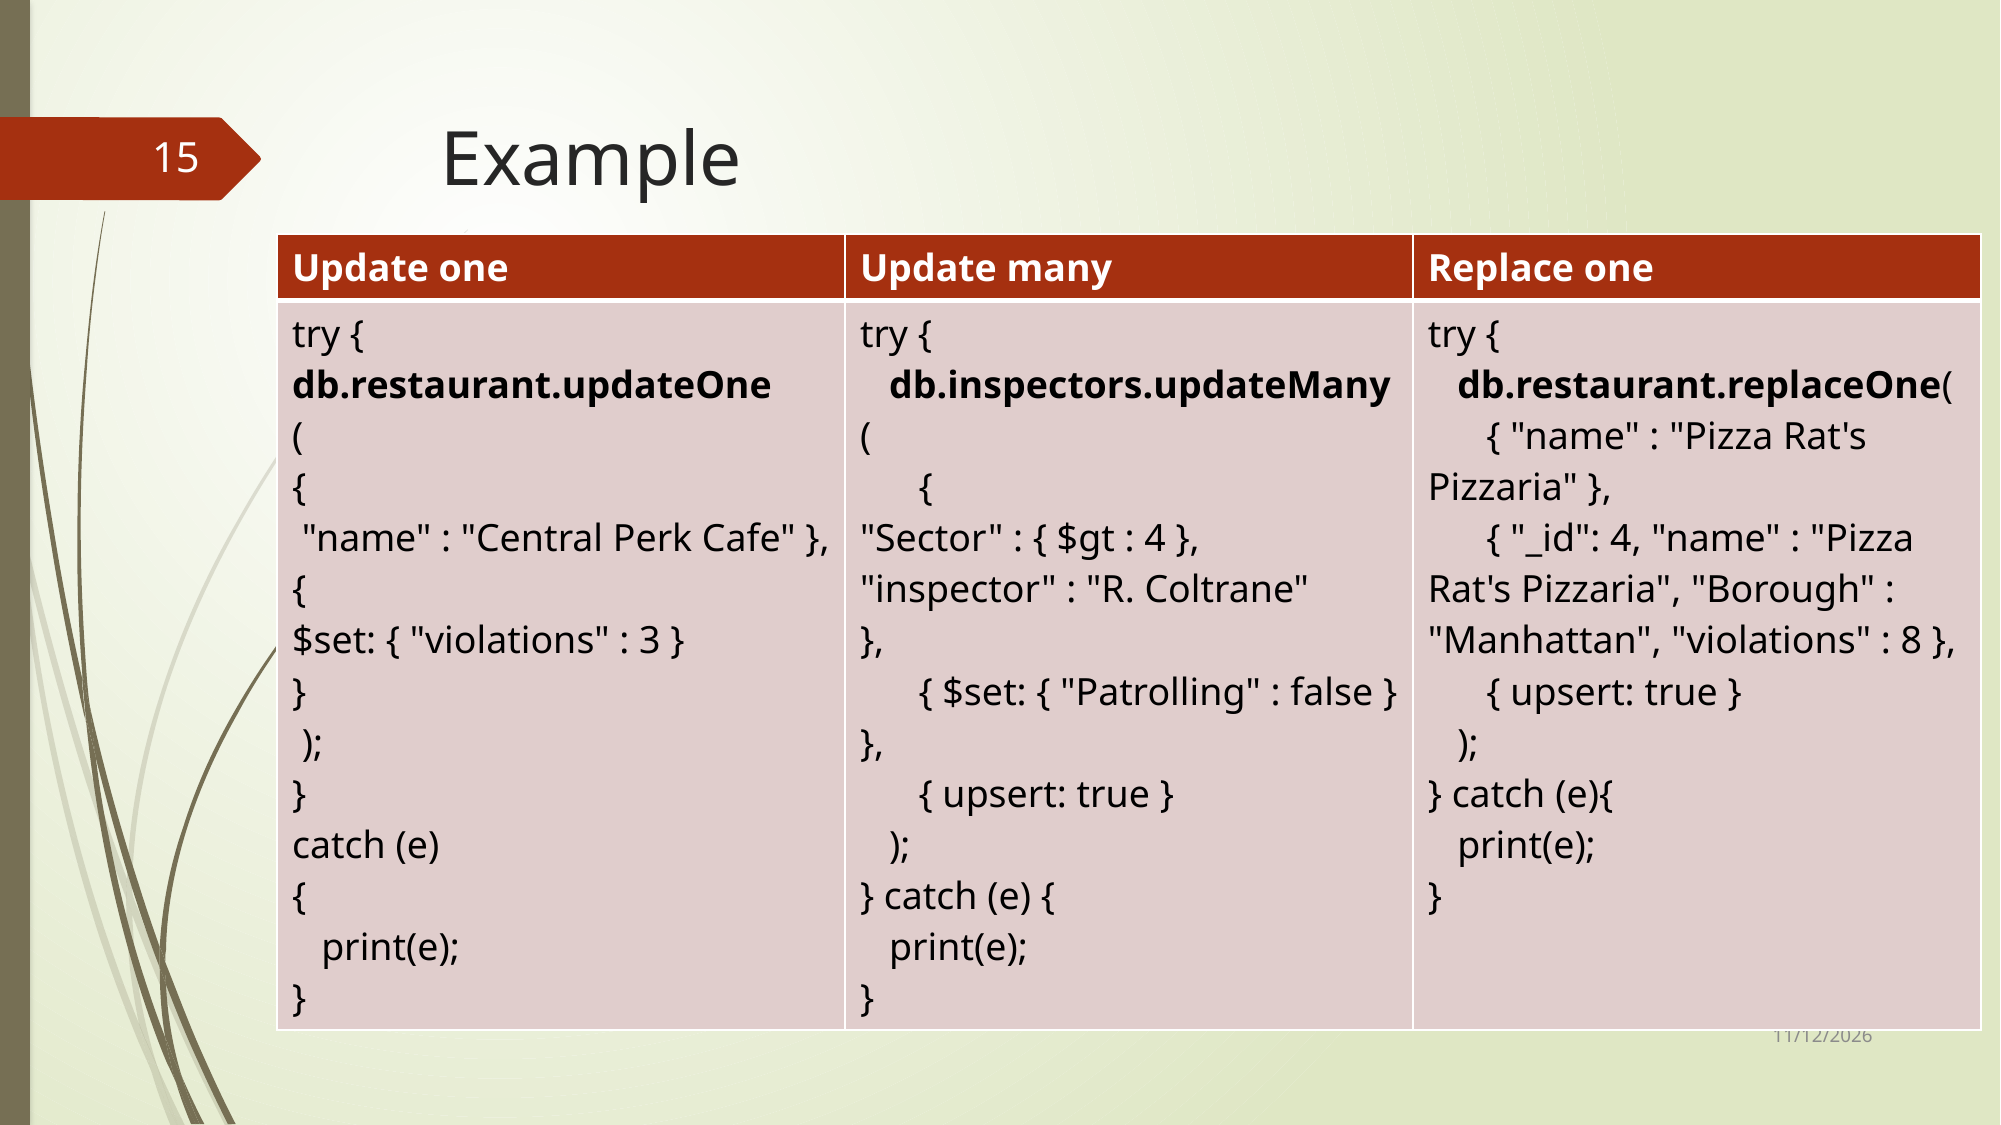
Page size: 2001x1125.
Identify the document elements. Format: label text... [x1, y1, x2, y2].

table_cell try { db.inspectors.updateMany ( { "Sector" : { $gt : 4 }, "inspector" : "R. Coltrane" }, { $set: { "Patrolling" : false } }, { upsert: true } ); } catch (e) { print(e); } [846, 303, 1412, 1029]
table_header Replace one [1414, 235, 1980, 298]
slide_number 15 [87, 129, 216, 190]
title Example [425, 102, 1888, 233]
table_header Update one [278, 235, 844, 298]
table_header Update many [846, 235, 1412, 298]
table_cell try { db.restaurant.updateOne ( { "name" : "Central Perk Cafe" }, { $set: { "violations" : 3 } } ); } catch (e) { print(e); } [278, 303, 844, 1029]
slide_number 21-Jun-2022 [1699, 1031, 1888, 1067]
table_cell try { db.restaurant.replaceOne( { "name" : "Pizza Rat's Pizzaria" }, { "_id": 4, "name" : "Pizza Rat's Pizzaria", "Borough" : "Manhattan", "violations" : 8 }, { upsert: true } ); } catch (e){ print(e); } [1414, 303, 1980, 1029]
